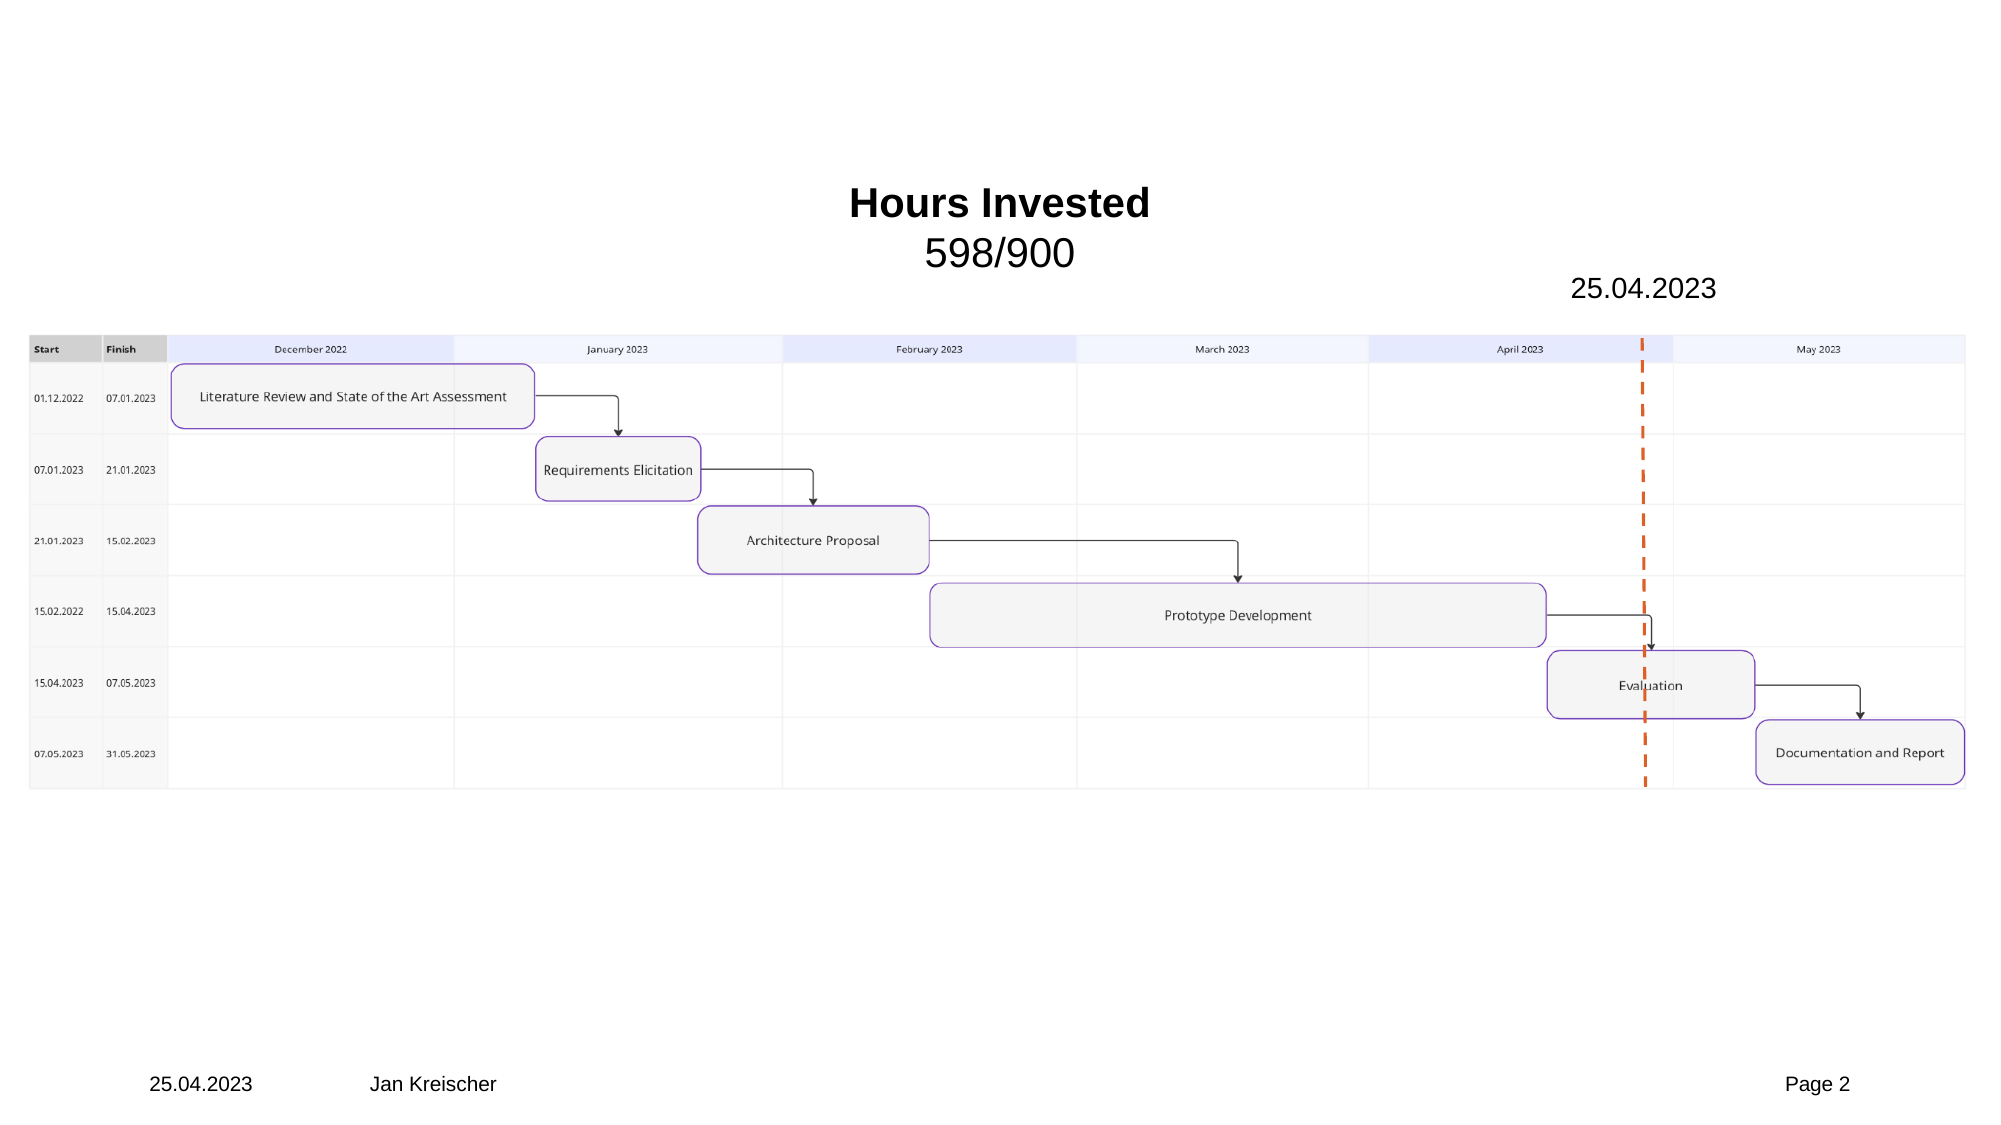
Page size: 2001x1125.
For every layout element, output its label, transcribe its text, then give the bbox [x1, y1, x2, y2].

text_box 25.04.2023 [1531, 254, 1756, 320]
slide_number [149, 1070, 354, 1106]
text_box Hours Invested 598/900 [809, 160, 1191, 291]
footer Jan Kreischer [369, 1070, 1520, 1106]
slide_number Page ‹#› [1714, 1070, 1851, 1106]
picture [24, 329, 1976, 796]
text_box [1641, 337, 1646, 788]
